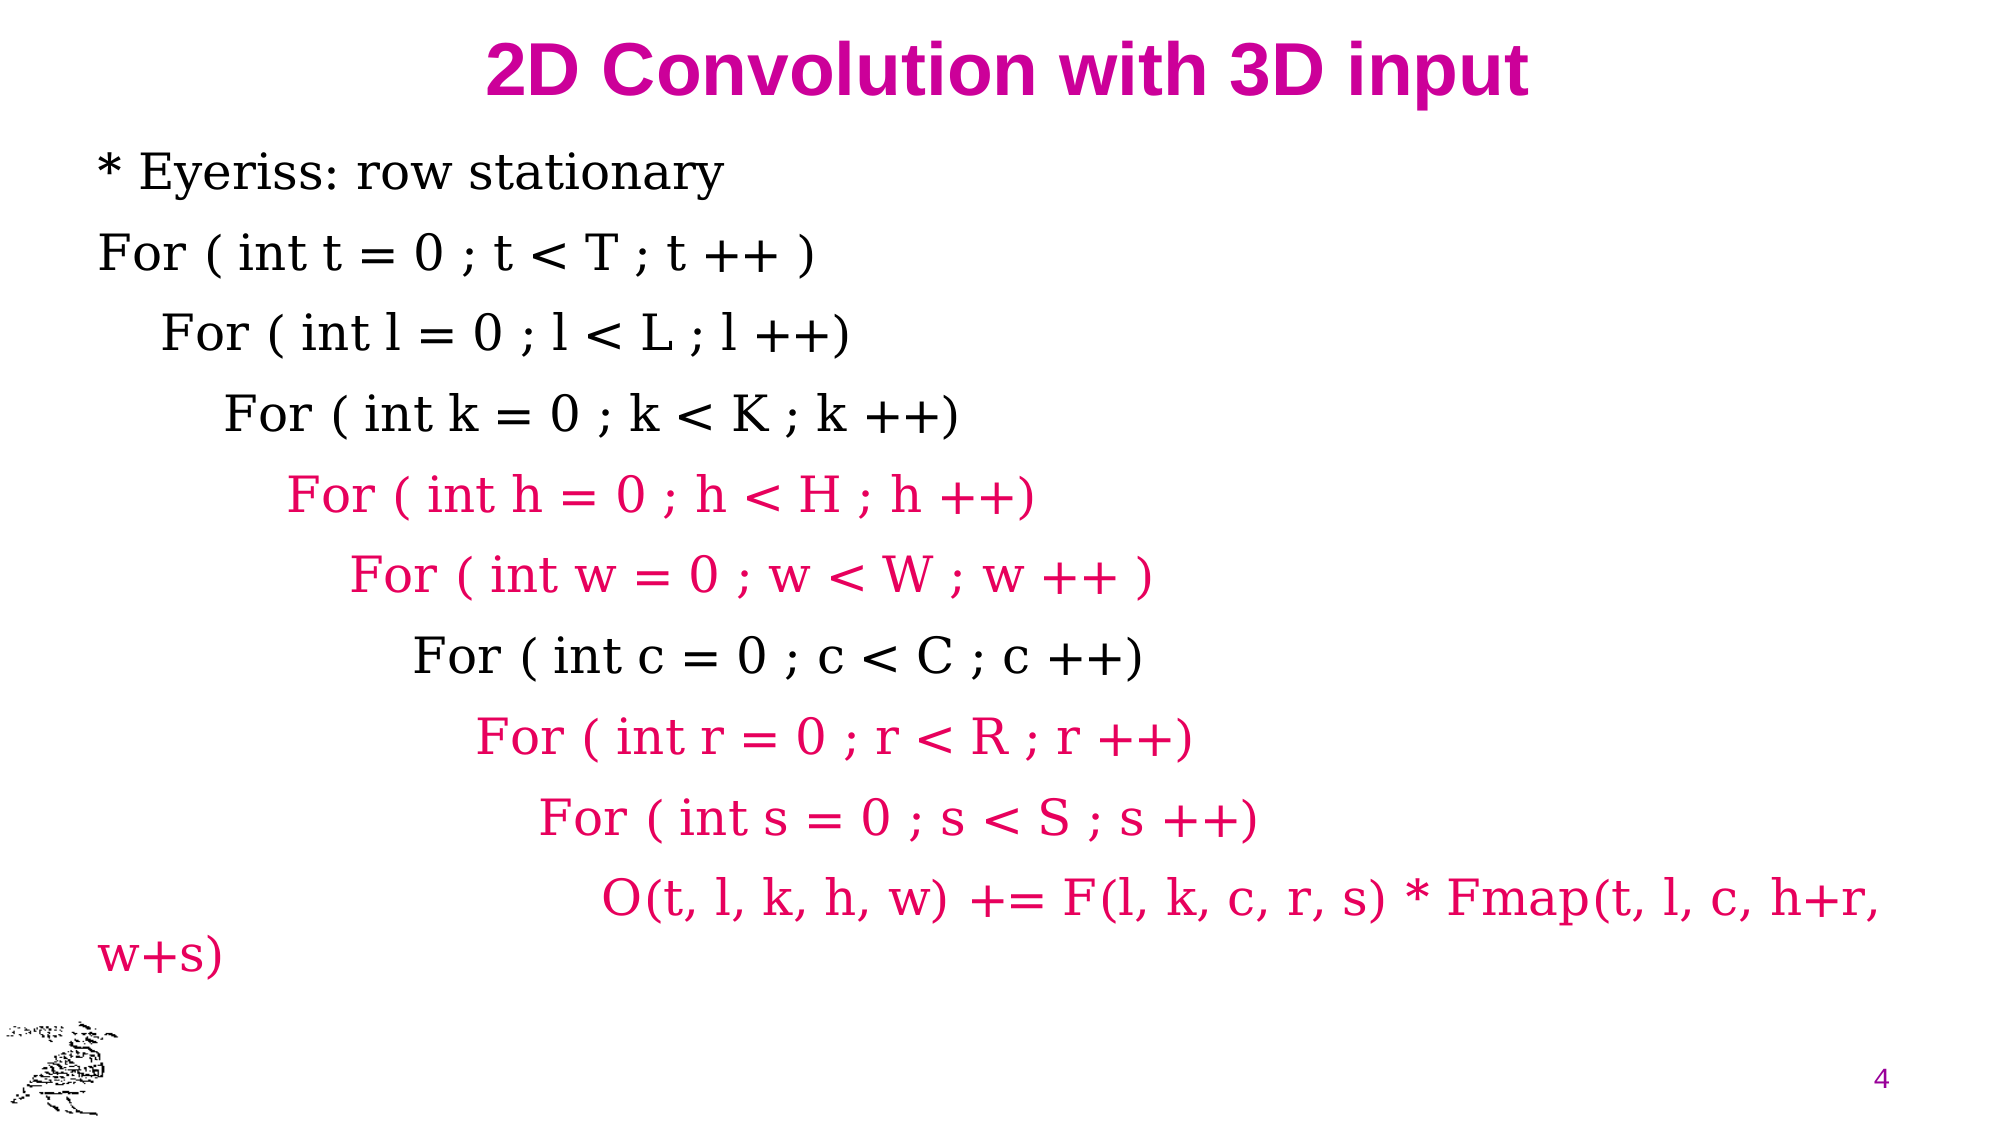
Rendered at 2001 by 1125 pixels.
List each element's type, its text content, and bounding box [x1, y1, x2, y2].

list * Eyeriss: row stationary For ( int t = 0 ; t < T ; t ++ ) For ( int l = 0 ; l < L ; l ++) For ( int k = 0 ; k < K ; k ++) For ( int h = 0 ; h < H ; h ++) For ( int w = 0 ; w < W ; w ++ ) For ( int c = 0 ; c < C ; c ++) For ( int r = 0 ; r < R ; r ++) For ( int s = 0 ; s < S ; s ++) O(t, l, k, h, w) += F(l, k, c, r, s) * Fmap(t, l, c, h+r, w+s) [82, 137, 1928, 1015]
title 2D Convolution with 3D input [83, 24, 1933, 119]
slide_number 4 [1547, 1056, 1907, 1125]
